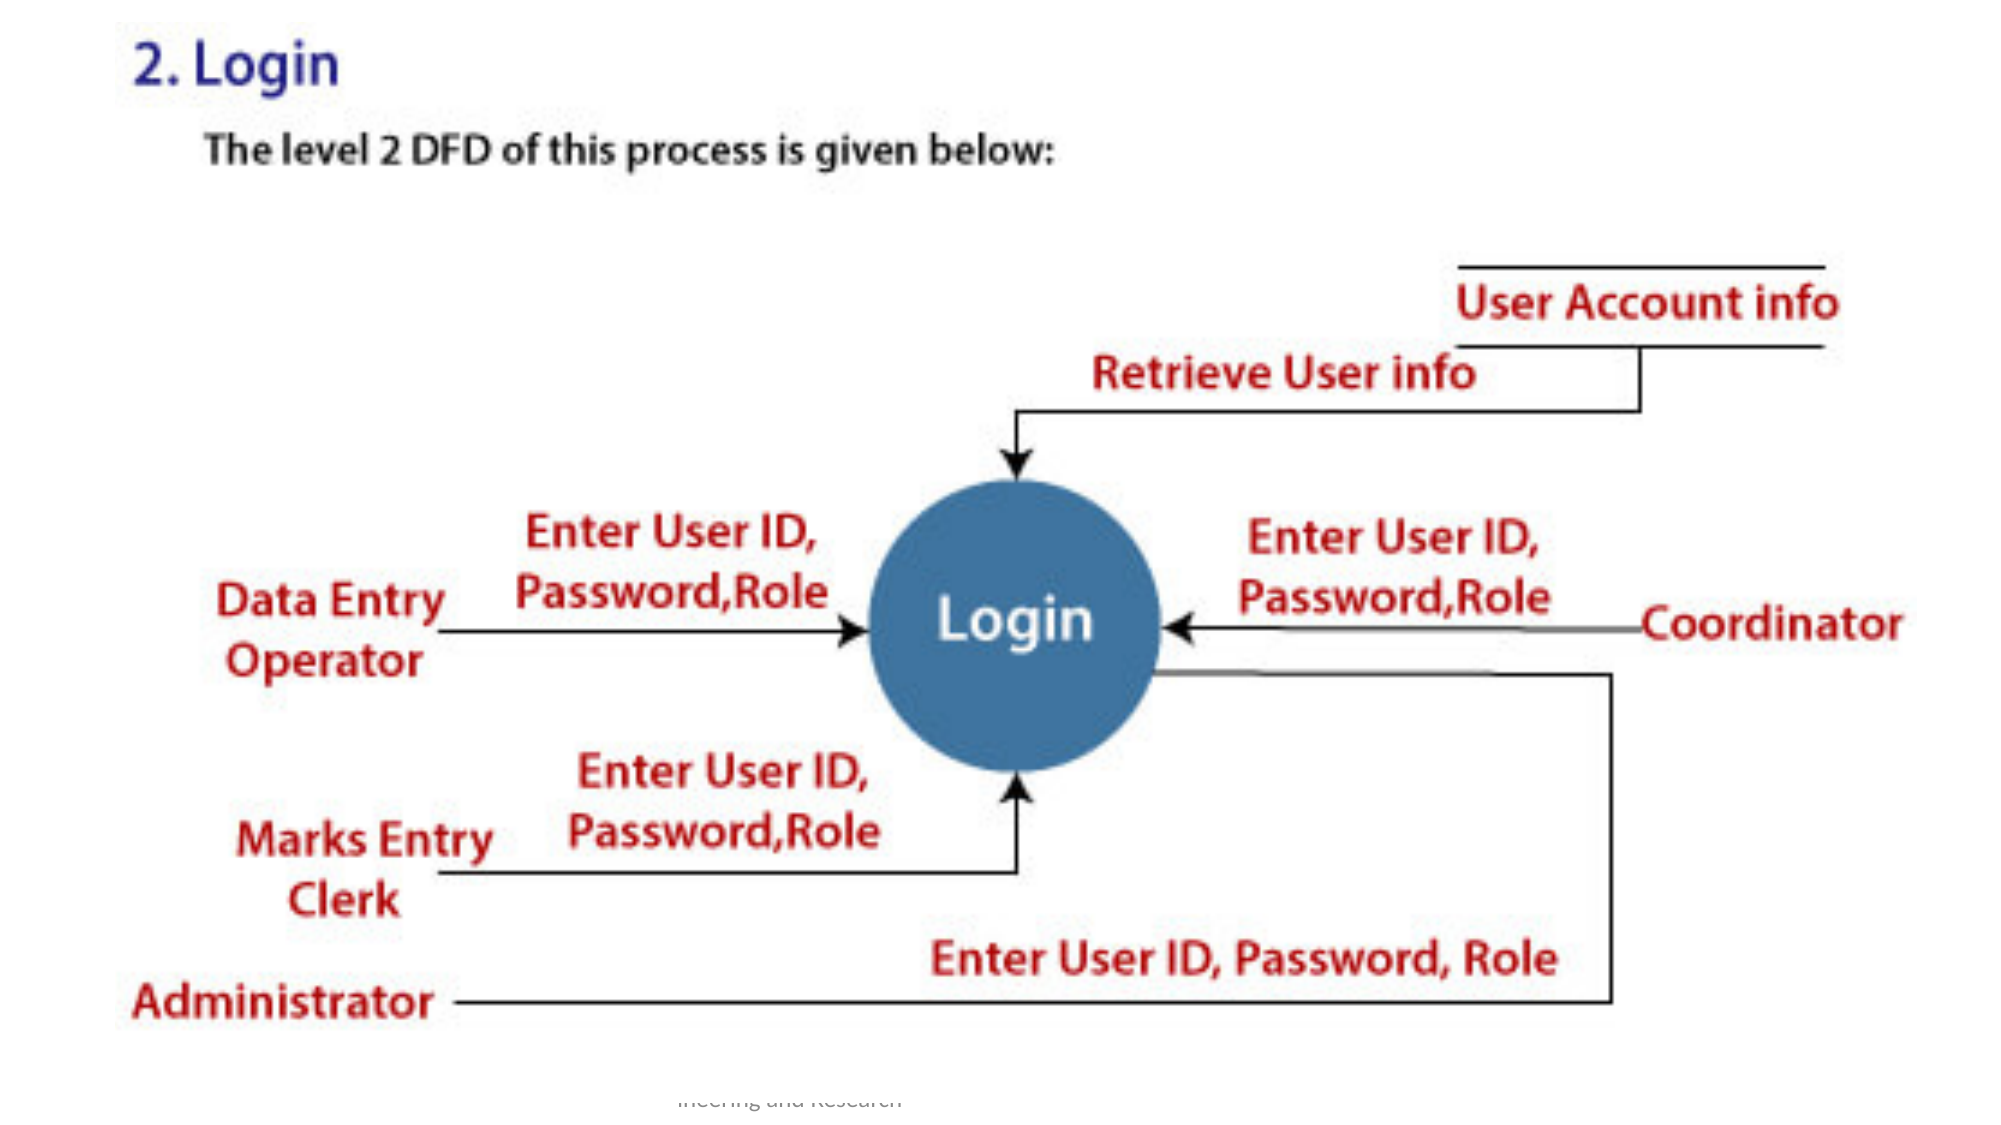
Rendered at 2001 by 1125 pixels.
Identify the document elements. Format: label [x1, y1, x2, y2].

list [115, 22, 1917, 1103]
